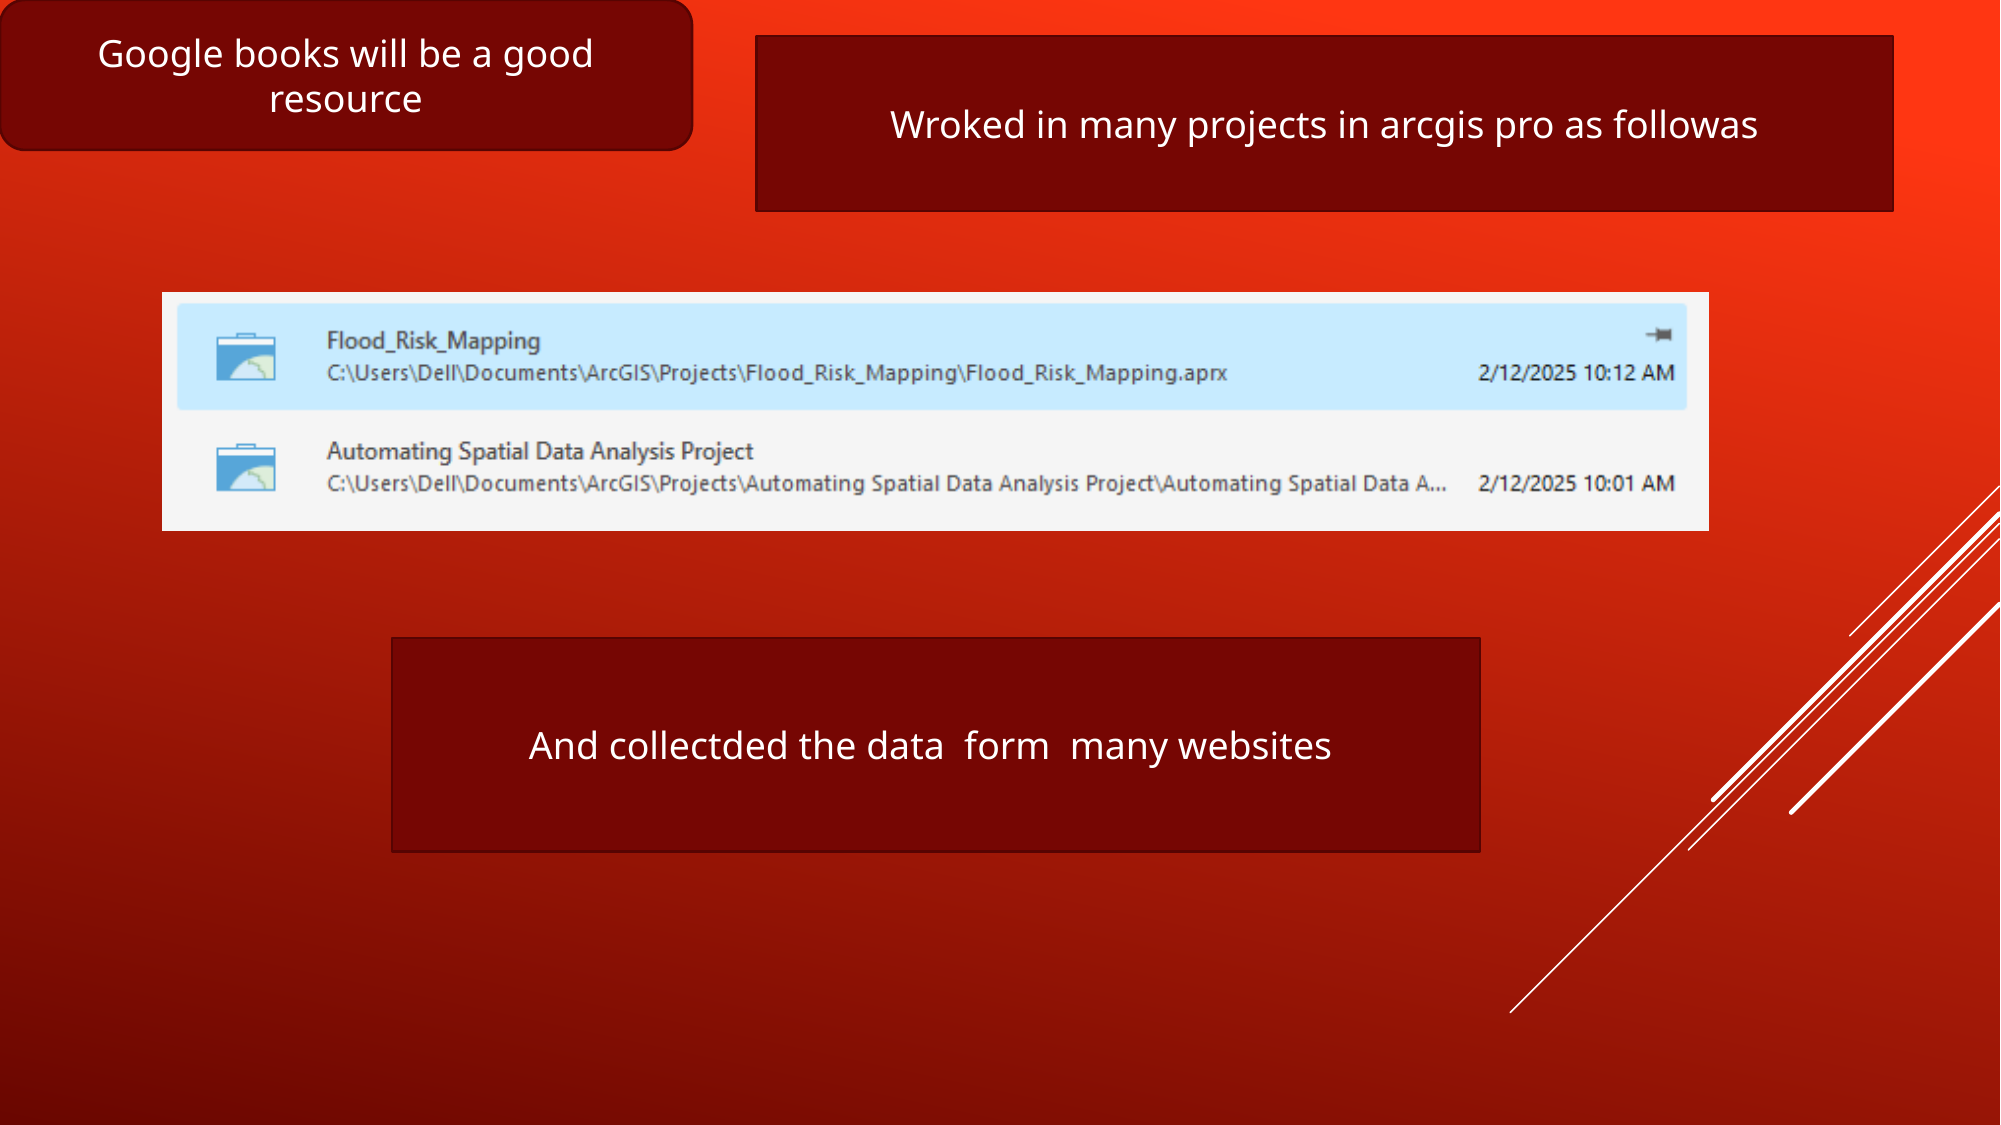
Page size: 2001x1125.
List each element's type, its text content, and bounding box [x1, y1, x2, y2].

text_box And collectded the data form many websites [391, 637, 1481, 853]
text_box Google books will be a good resource [0, 0, 694, 152]
text_box Wroked in many projects in arcgis pro as followas [755, 35, 1894, 212]
picture [162, 292, 1709, 531]
